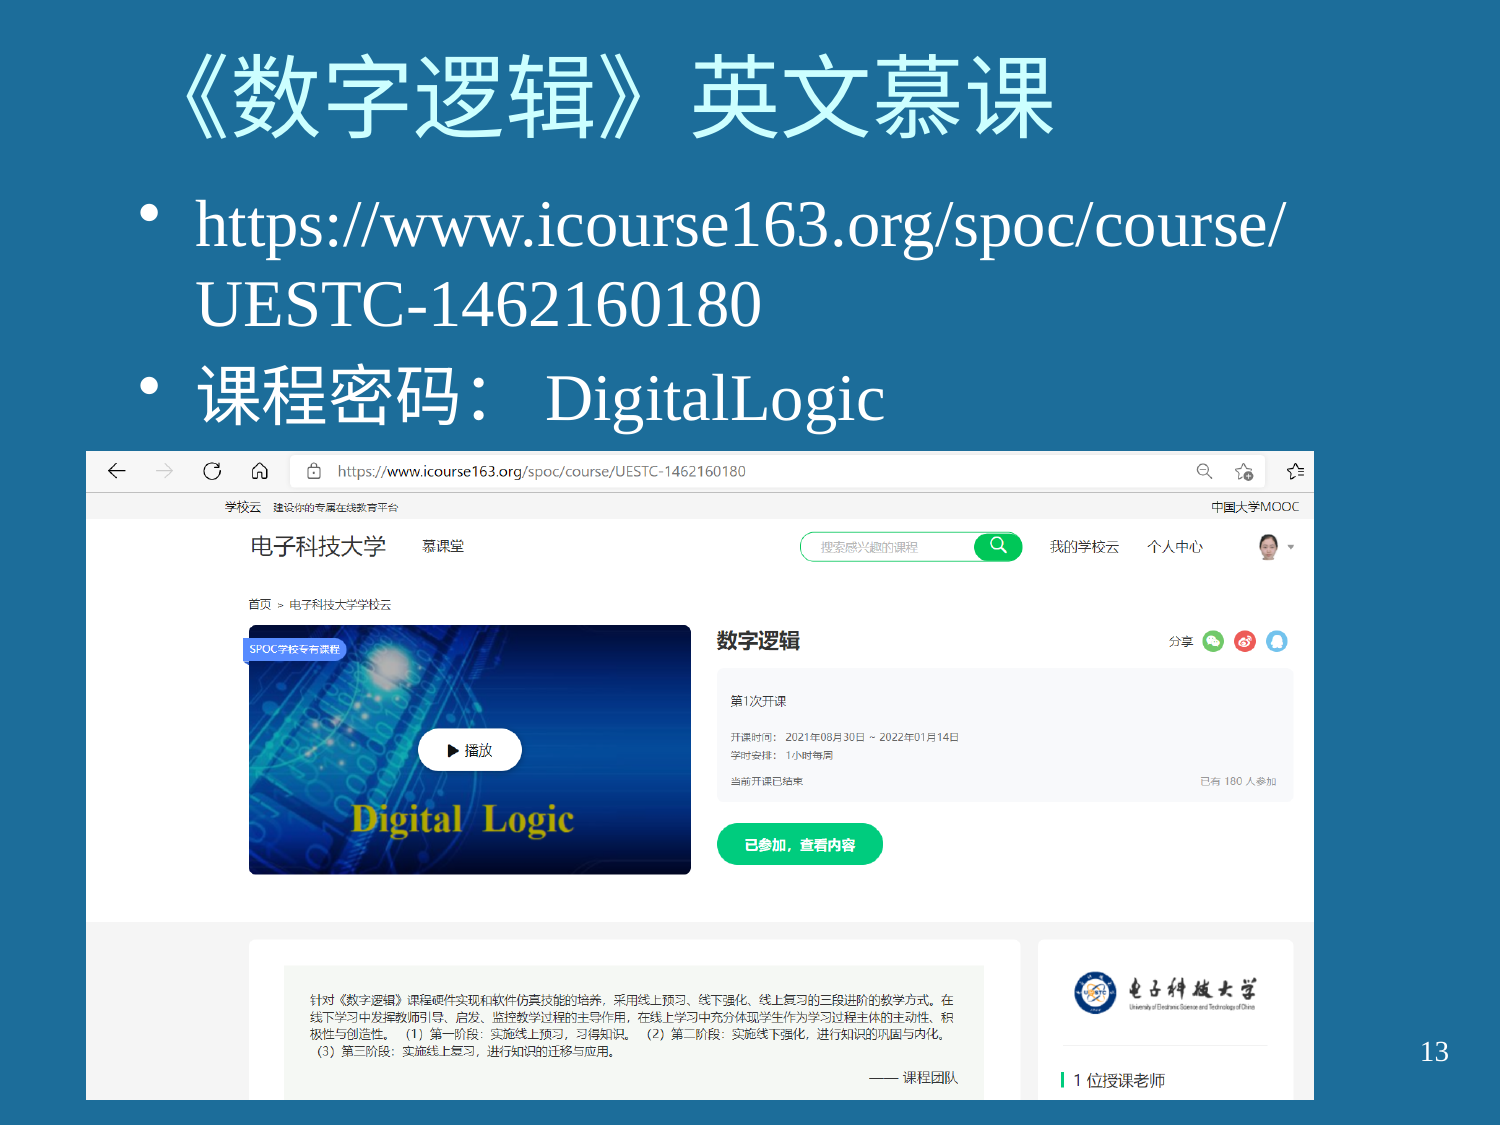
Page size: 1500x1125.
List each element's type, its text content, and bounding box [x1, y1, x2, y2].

title 《数字逻辑》英文慕课 [123, 30, 1399, 158]
picture [86, 451, 1314, 1101]
slide_number 13 [1319, 1025, 1465, 1100]
list https://www.icourse163.org/spoc/course/UESTC-1462160180 课程密码：DigitalLogic [123, 172, 1412, 848]
